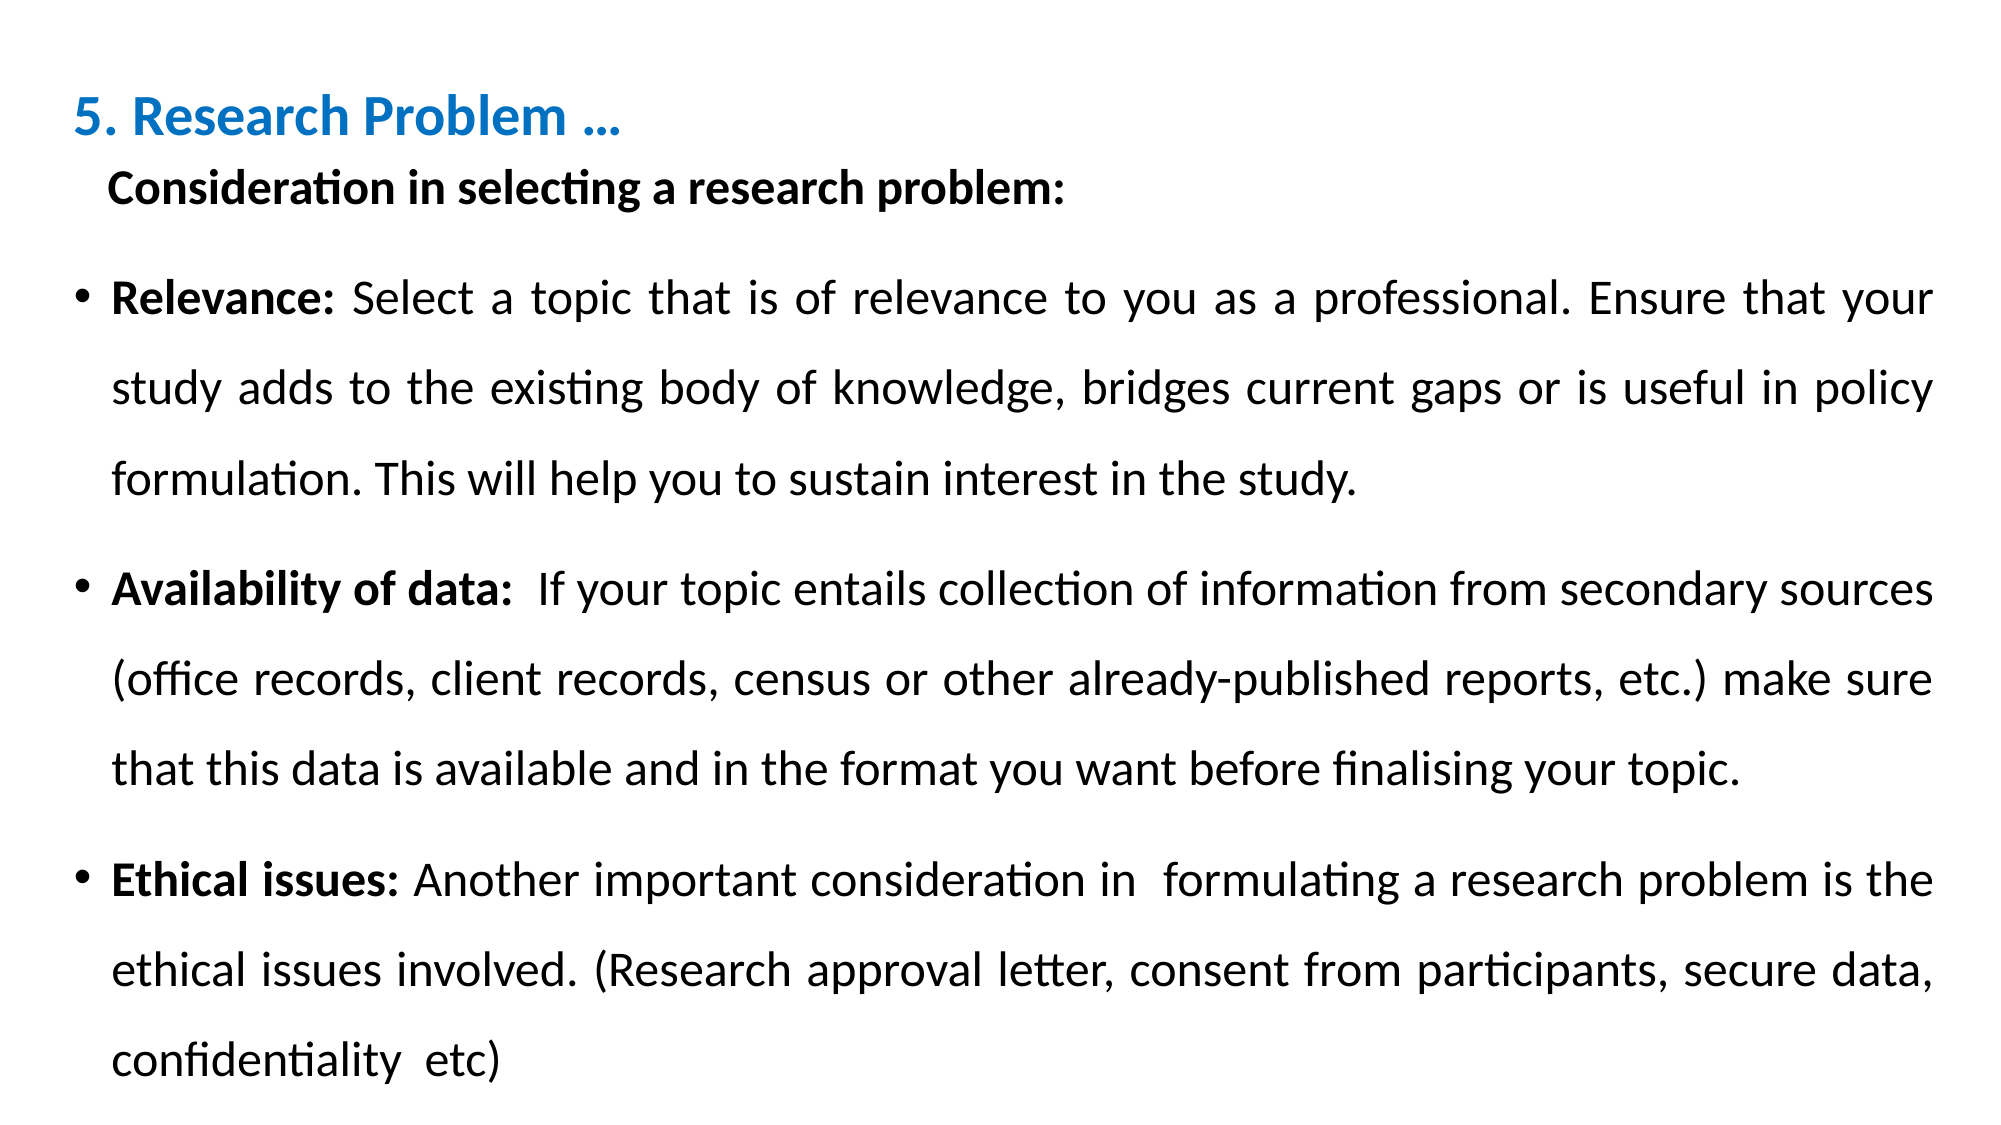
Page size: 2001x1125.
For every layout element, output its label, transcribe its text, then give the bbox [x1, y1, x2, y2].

list Consideration in selecting a research problem: Relevance: Select a topic that is of relevance to you as a professional. Ensure that your study adds to the existing body of knowledge, bridges current gaps or is useful in policy formulation. This will help you to sustain interest in the study. Availability of data: If your topic entails collection of information from secondary sources (office records, client records, census or other already-published reports, etc.) make sure that this data is available and in the format you want before finalising your topic. Ethical issues: Another important consideration in formulating a research problem is the ethical issues involved. (Research approval letter, consent from participants, secure data, confidentiality etc) [58, 116, 1950, 1067]
title 5. Research Problem … [58, 39, 1520, 116]
